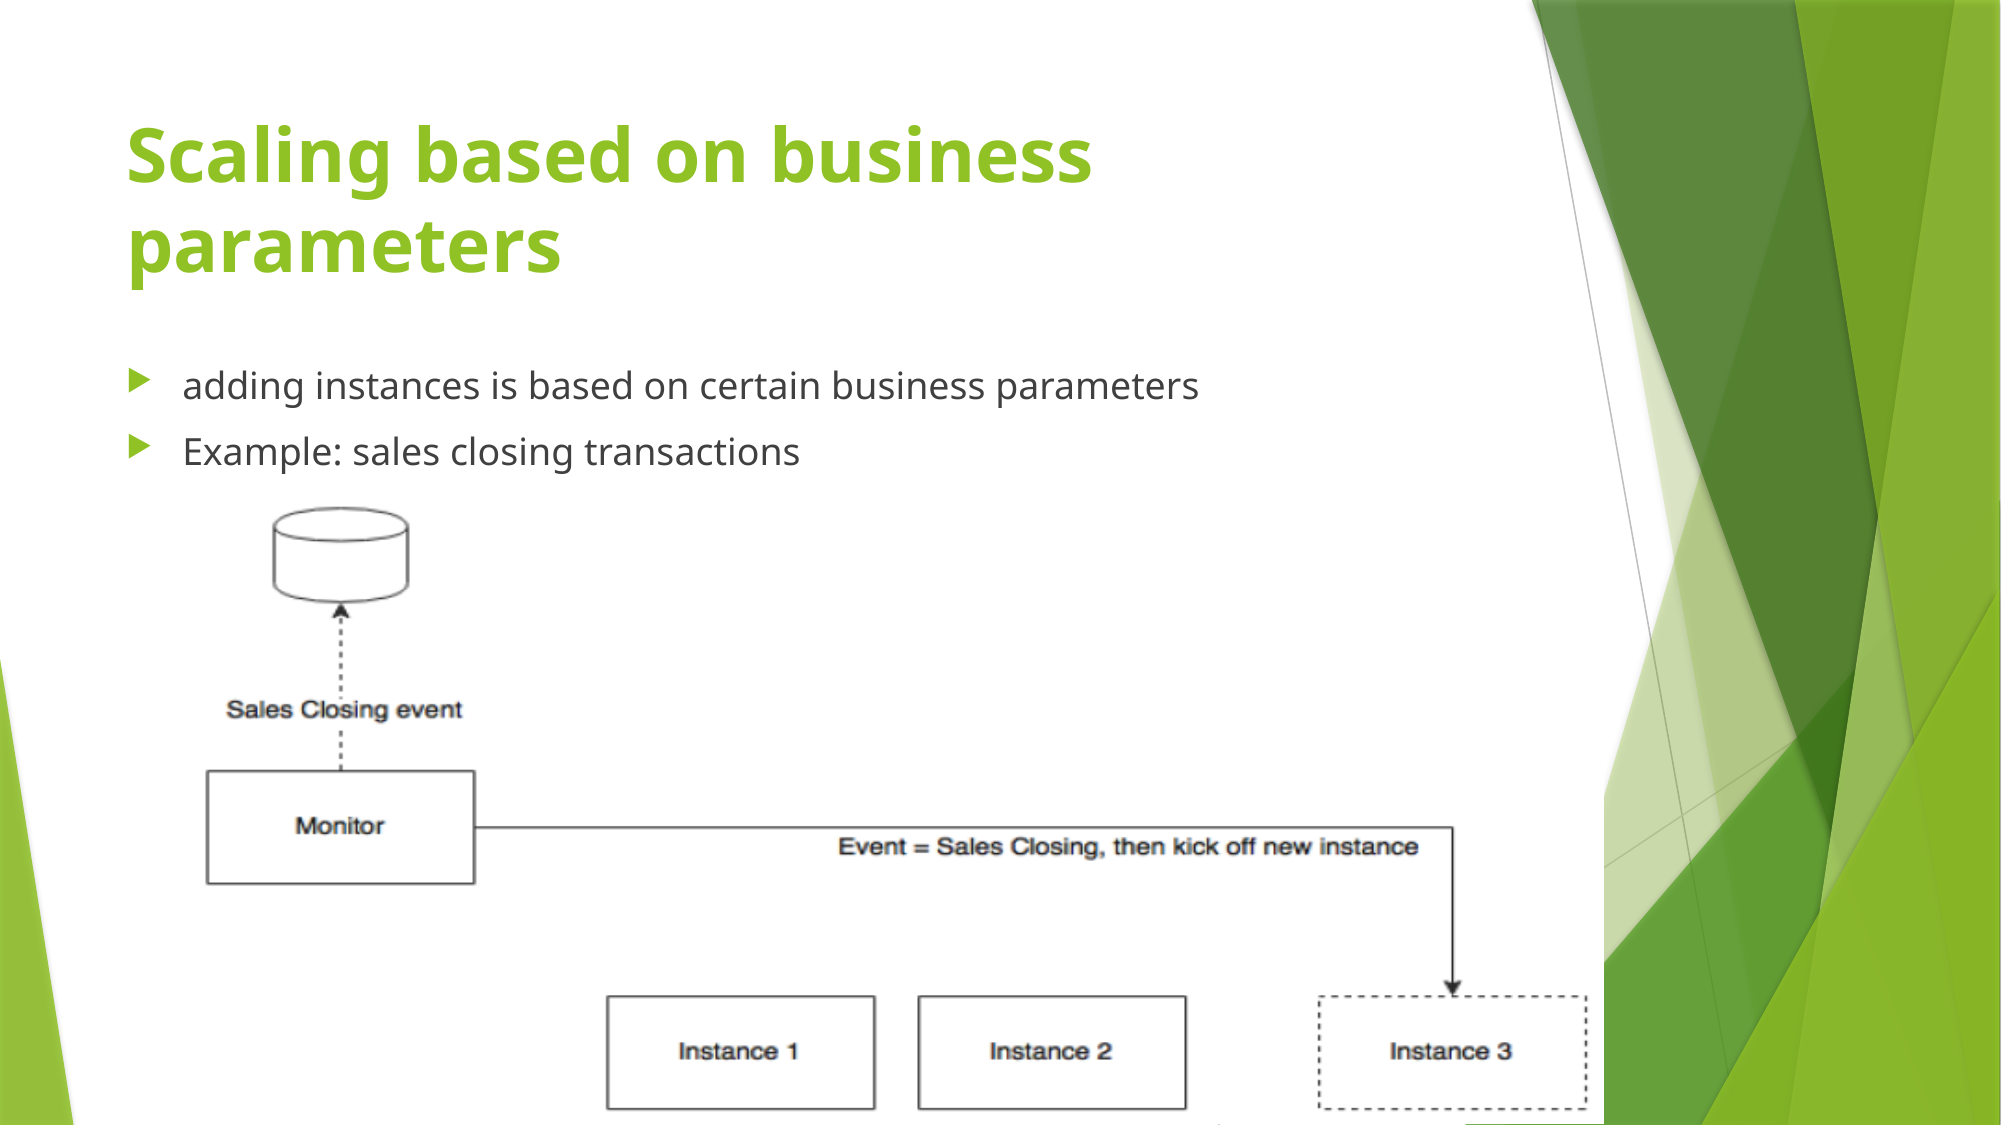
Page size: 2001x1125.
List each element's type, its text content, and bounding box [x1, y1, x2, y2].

picture [192, 492, 1605, 1124]
list adding instances is based on certain business parameters Example: sales closing transactions [111, 354, 1522, 992]
title Scaling based on business parameters [111, 99, 1522, 317]
